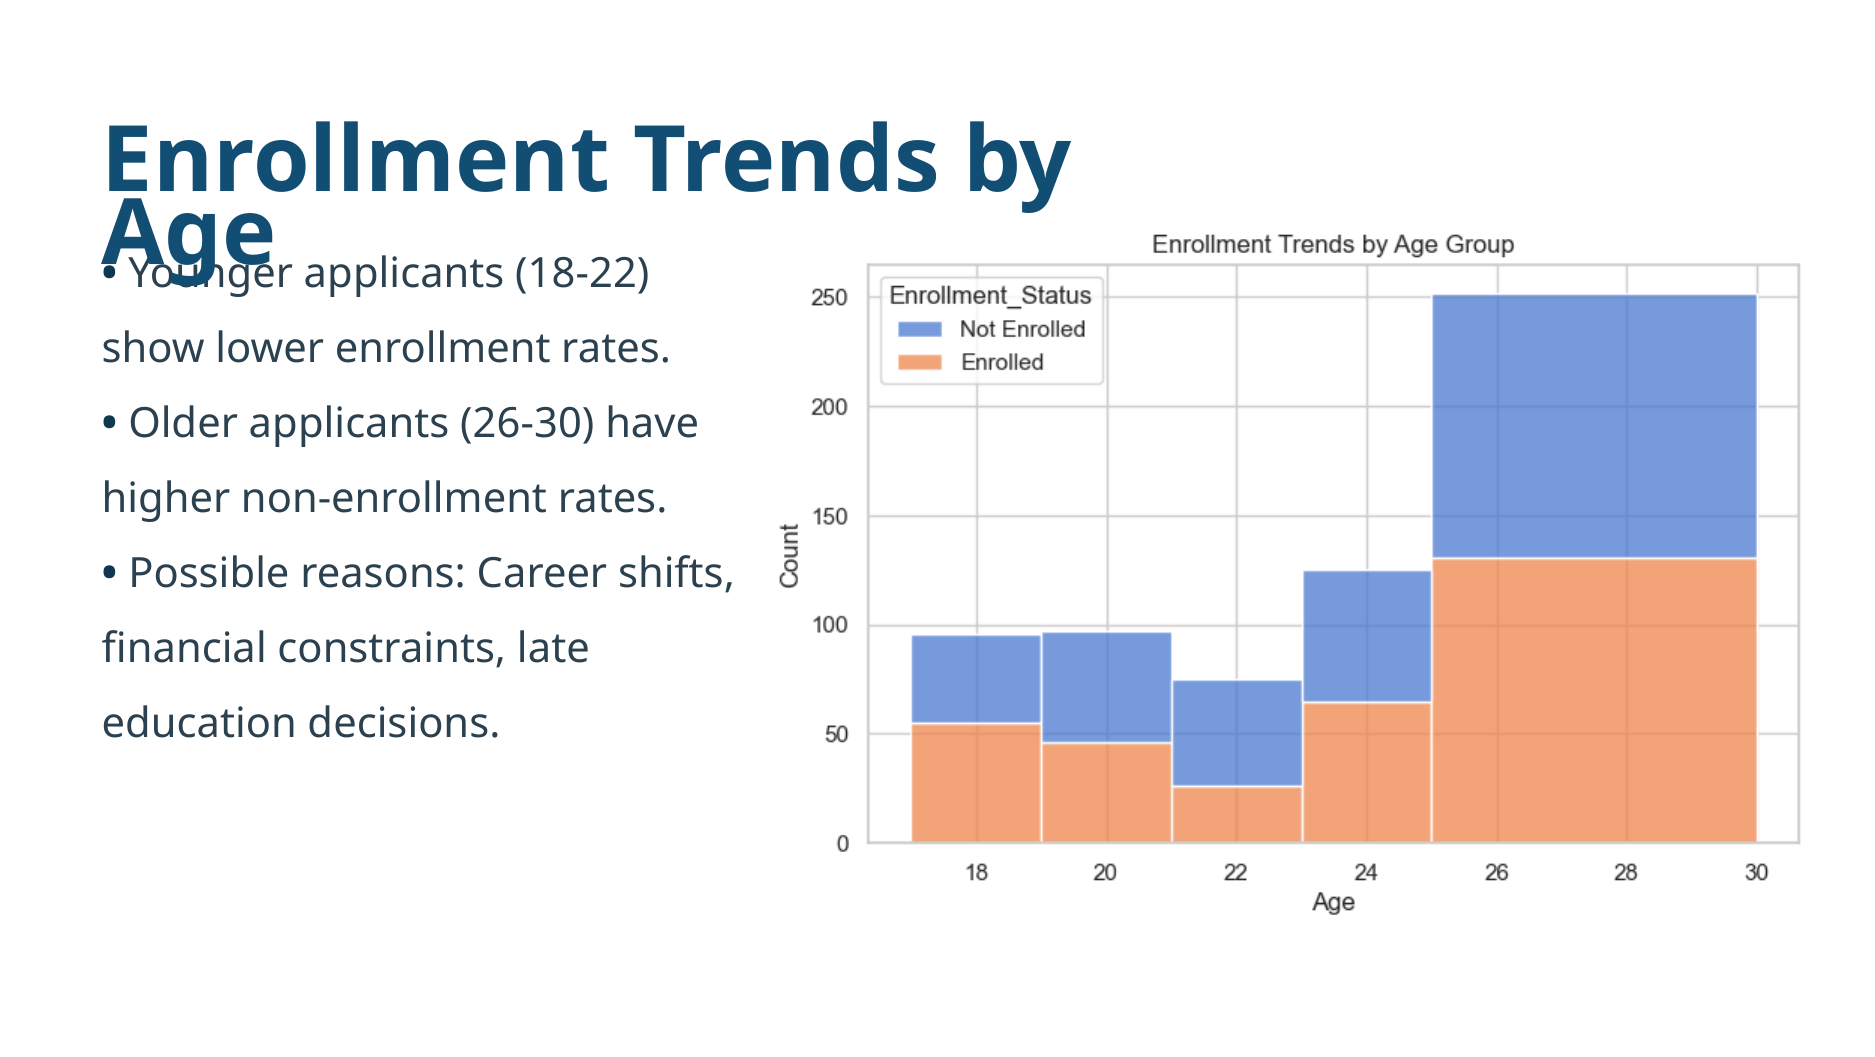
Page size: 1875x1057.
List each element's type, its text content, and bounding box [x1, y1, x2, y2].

text_box Enrollment Trends by Age [101, 137, 1266, 283]
text_box • Younger applicants (18-22) show lower enrollment rates. • Older applicants (26-30) have higher non-enrollment rates. • Possible reasons: Career shifts, financial constraints, late education decisions. [101, 283, 759, 746]
picture [765, 220, 1815, 931]
